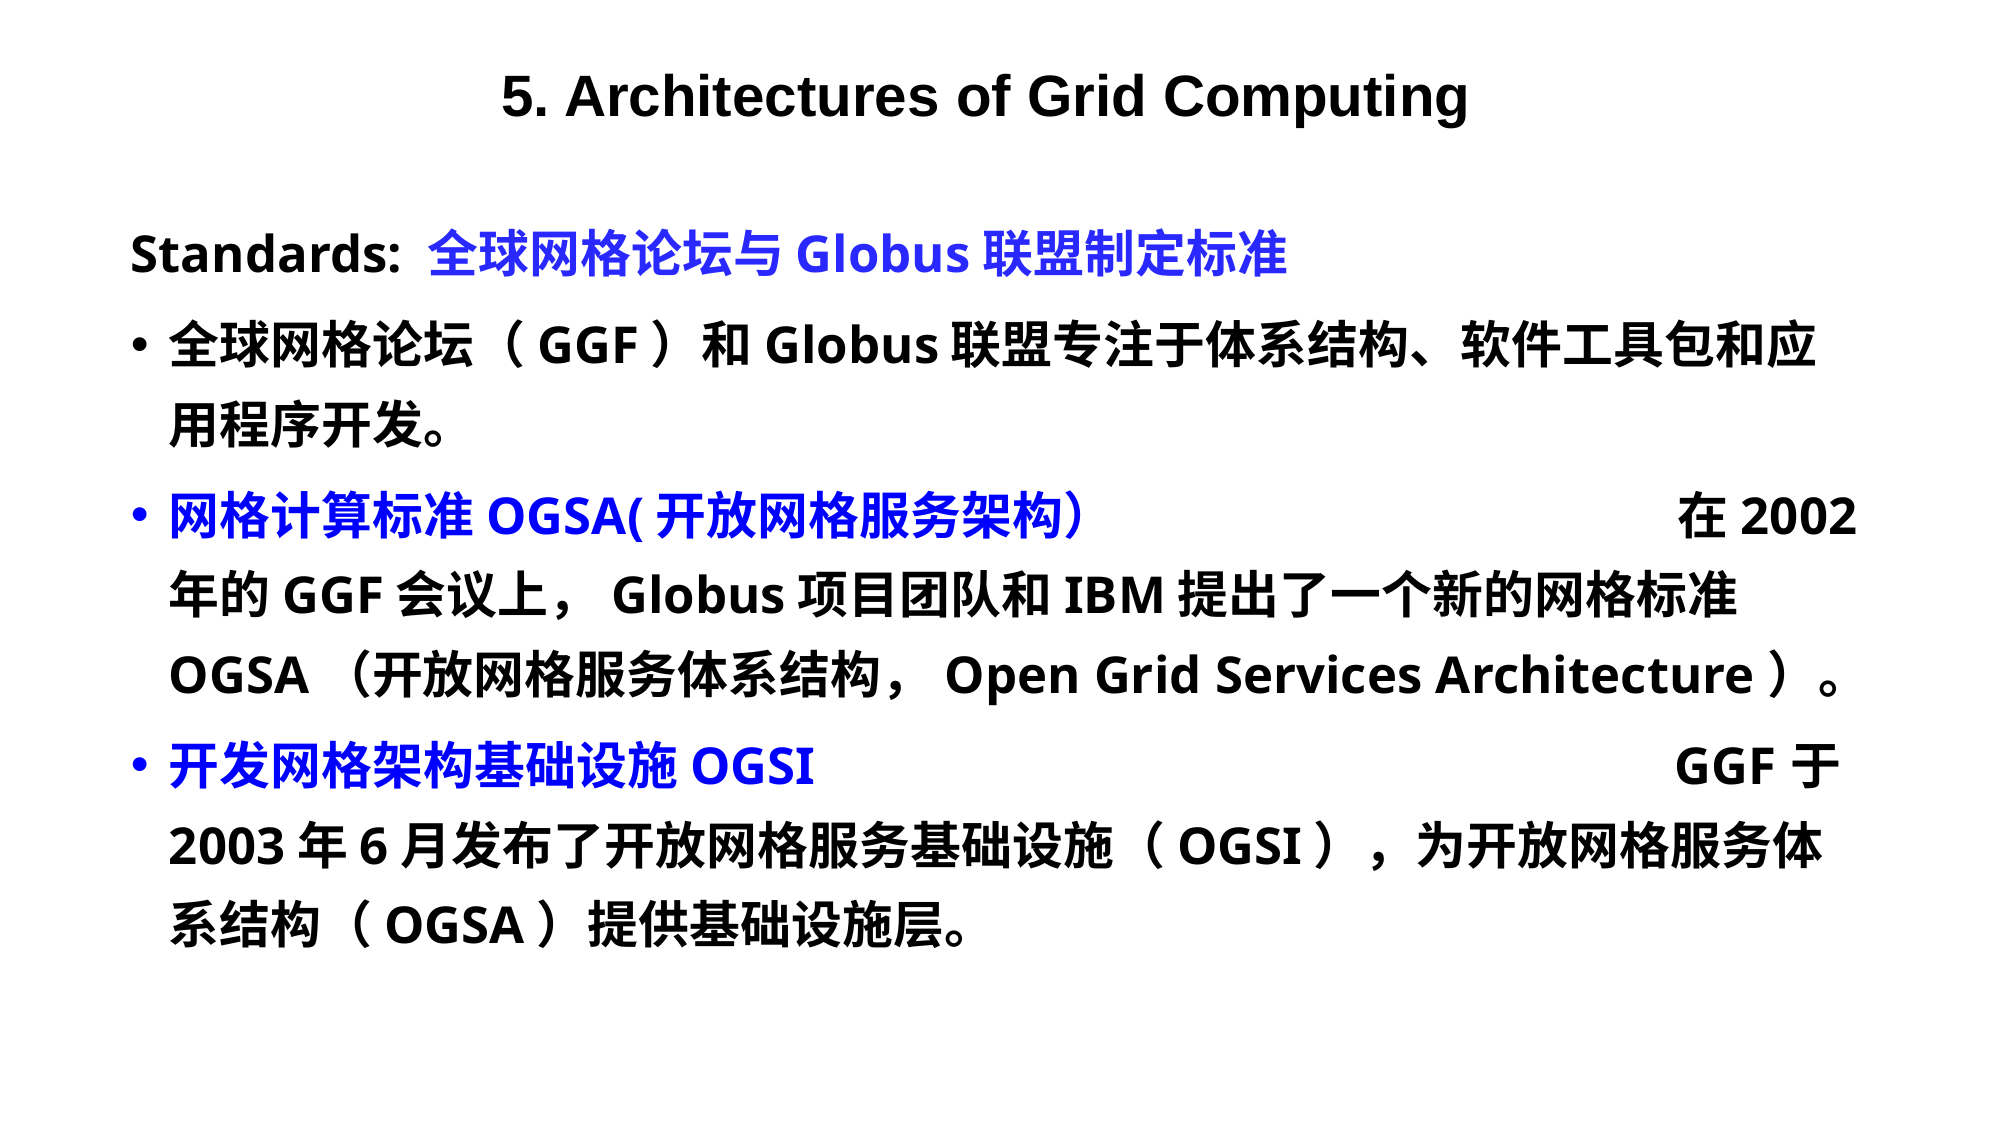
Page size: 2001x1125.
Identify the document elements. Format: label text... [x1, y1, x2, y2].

text_box 5. Architectures of Grid Computing [445, 54, 1544, 132]
list Standards: 全球网格论坛与Globus联盟制定标准 全球网格论坛（GGF）和Globus联盟专注于体系结构、软件工具包和应用程序开发。 网格计算标准OGSA(开放网格服务架构） 在2002年的GGF会议上，Globus项目团队和IBM提出了一个新的网格标准OGSA（开放网格服务体系结构，Open Grid Services Architecture）。 开发网格架构基础设施OGSI GGF于2003年6月发布了开放网格服务基础设施（OGSI），为开放网格服务体系结构（OGSA）提供基础设施层。 [115, 196, 1873, 1006]
